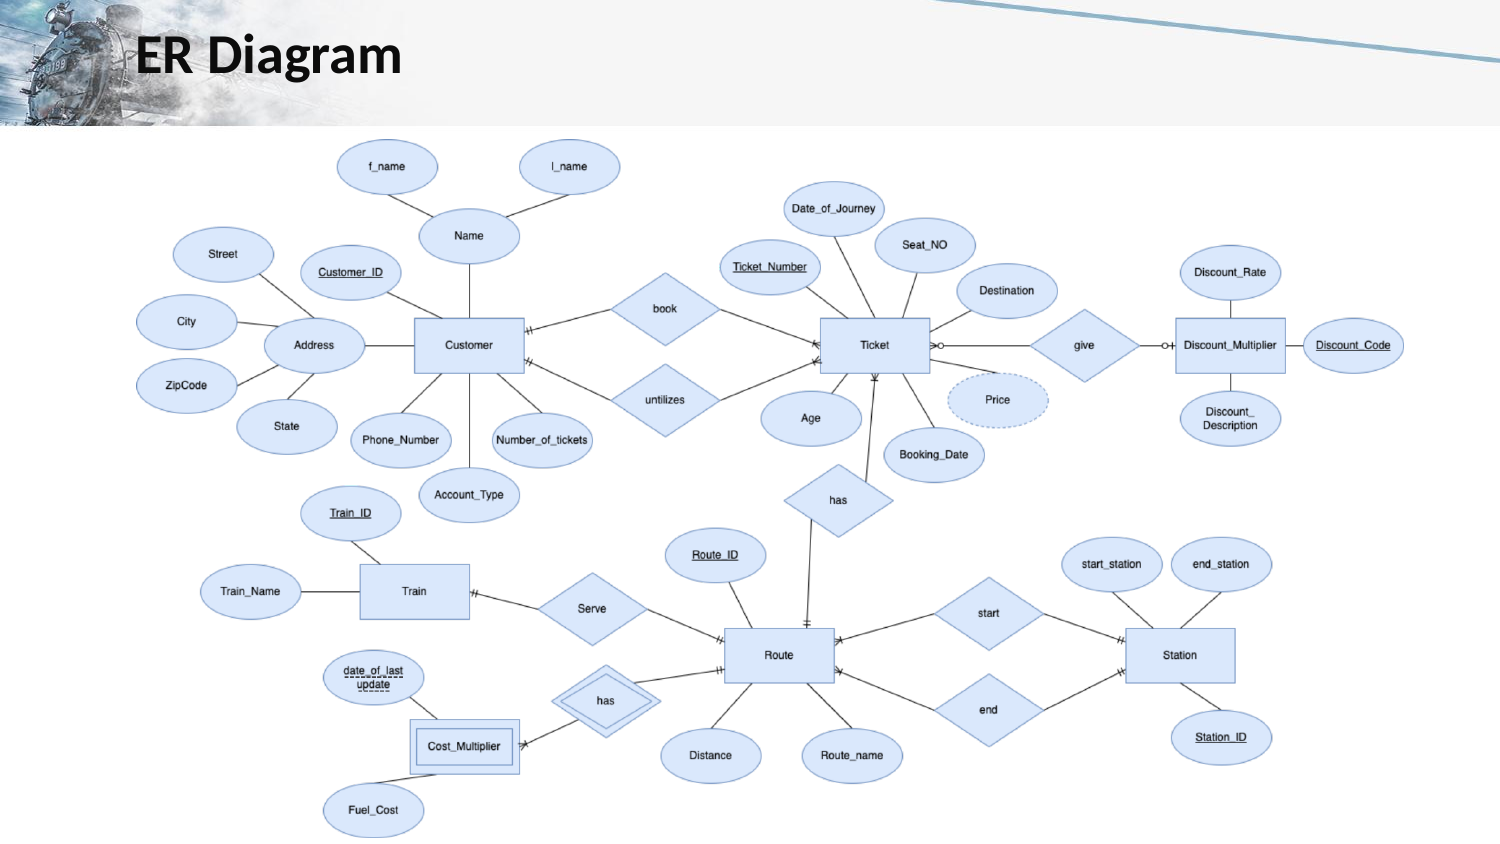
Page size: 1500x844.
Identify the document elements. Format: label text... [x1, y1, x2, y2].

picture [0, 0, 1500, 844]
title ER Diagram [123, 10, 1376, 109]
